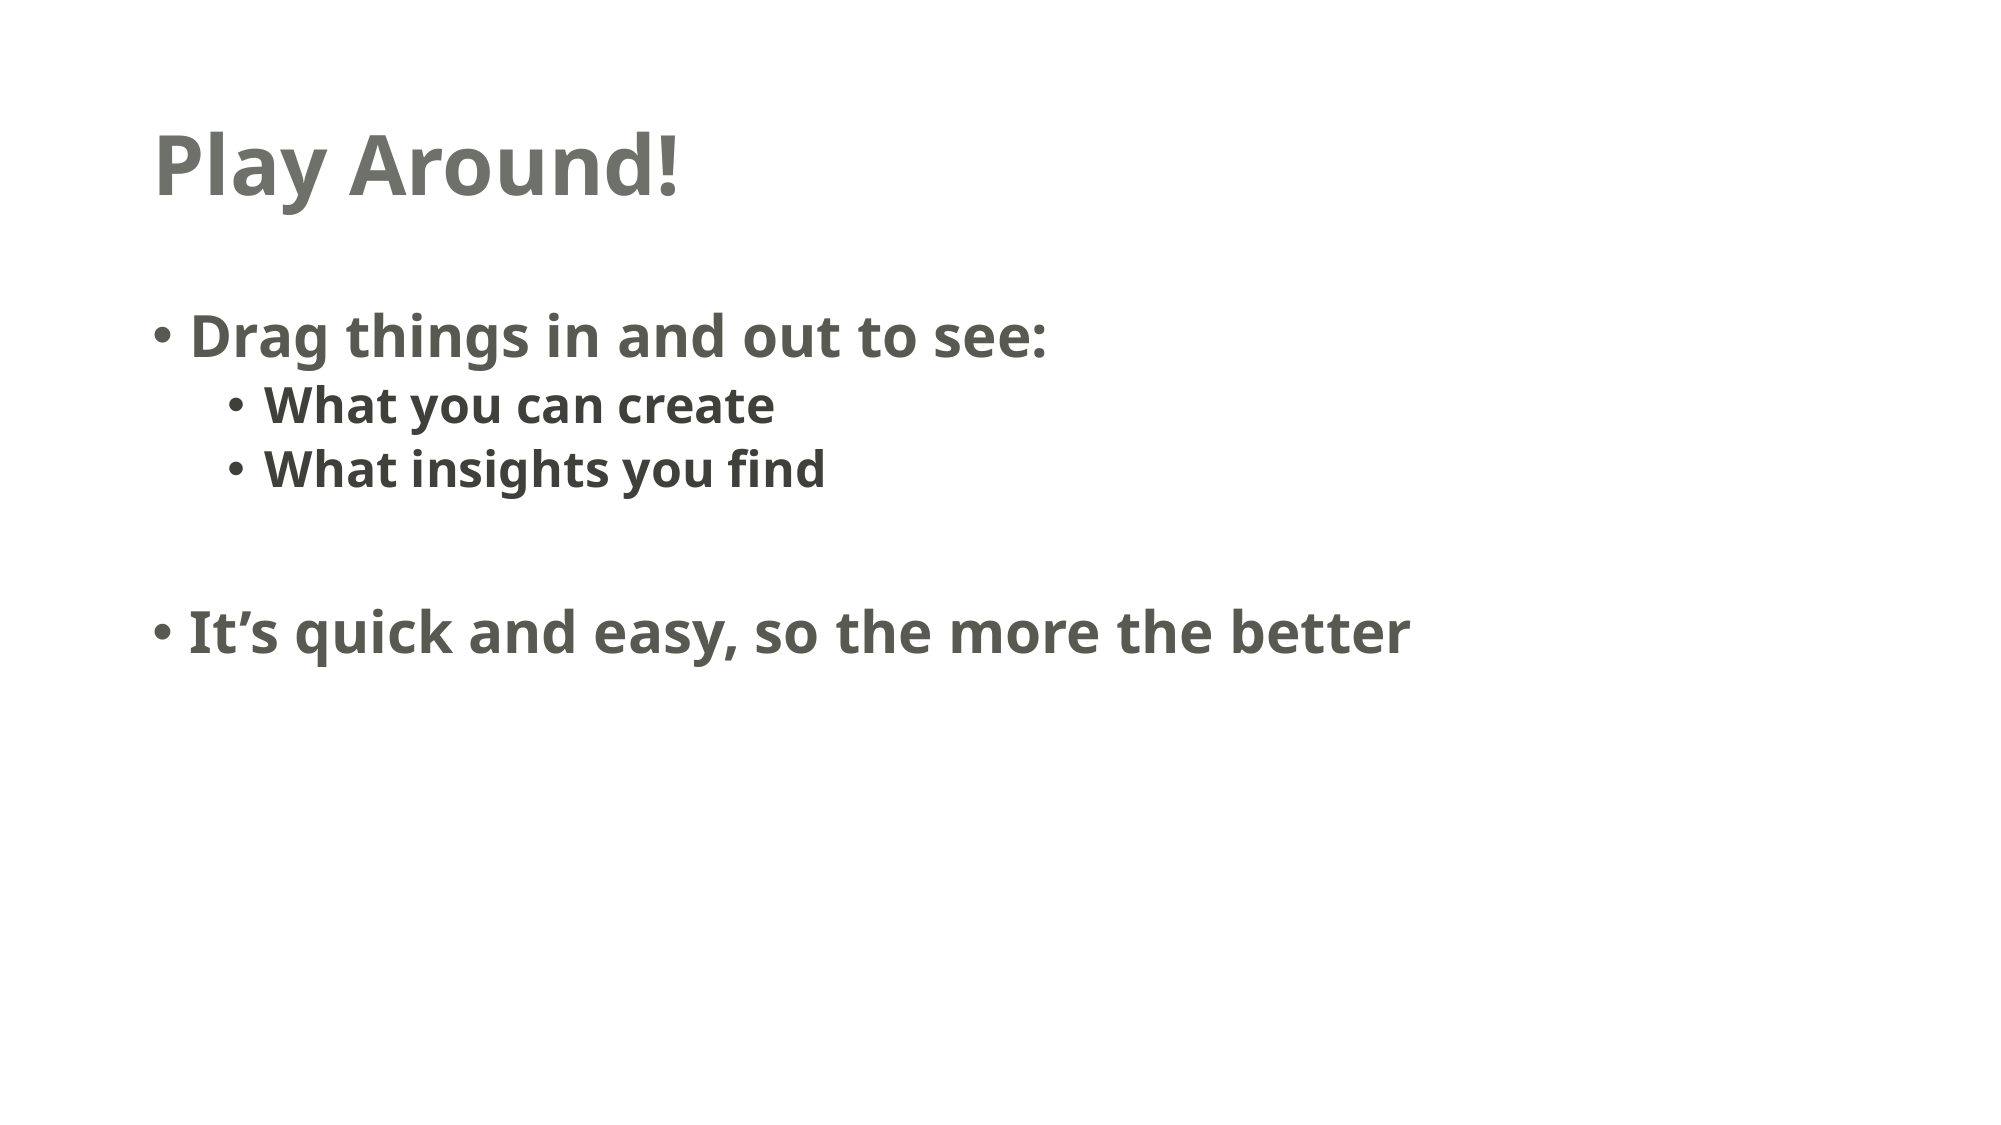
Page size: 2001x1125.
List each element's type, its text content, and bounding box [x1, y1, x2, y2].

title Play Around! [137, 59, 1863, 278]
list Drag things in and out to see: What you can create What insights you find It’s quick and easy, so the more the better [137, 299, 1863, 1014]
